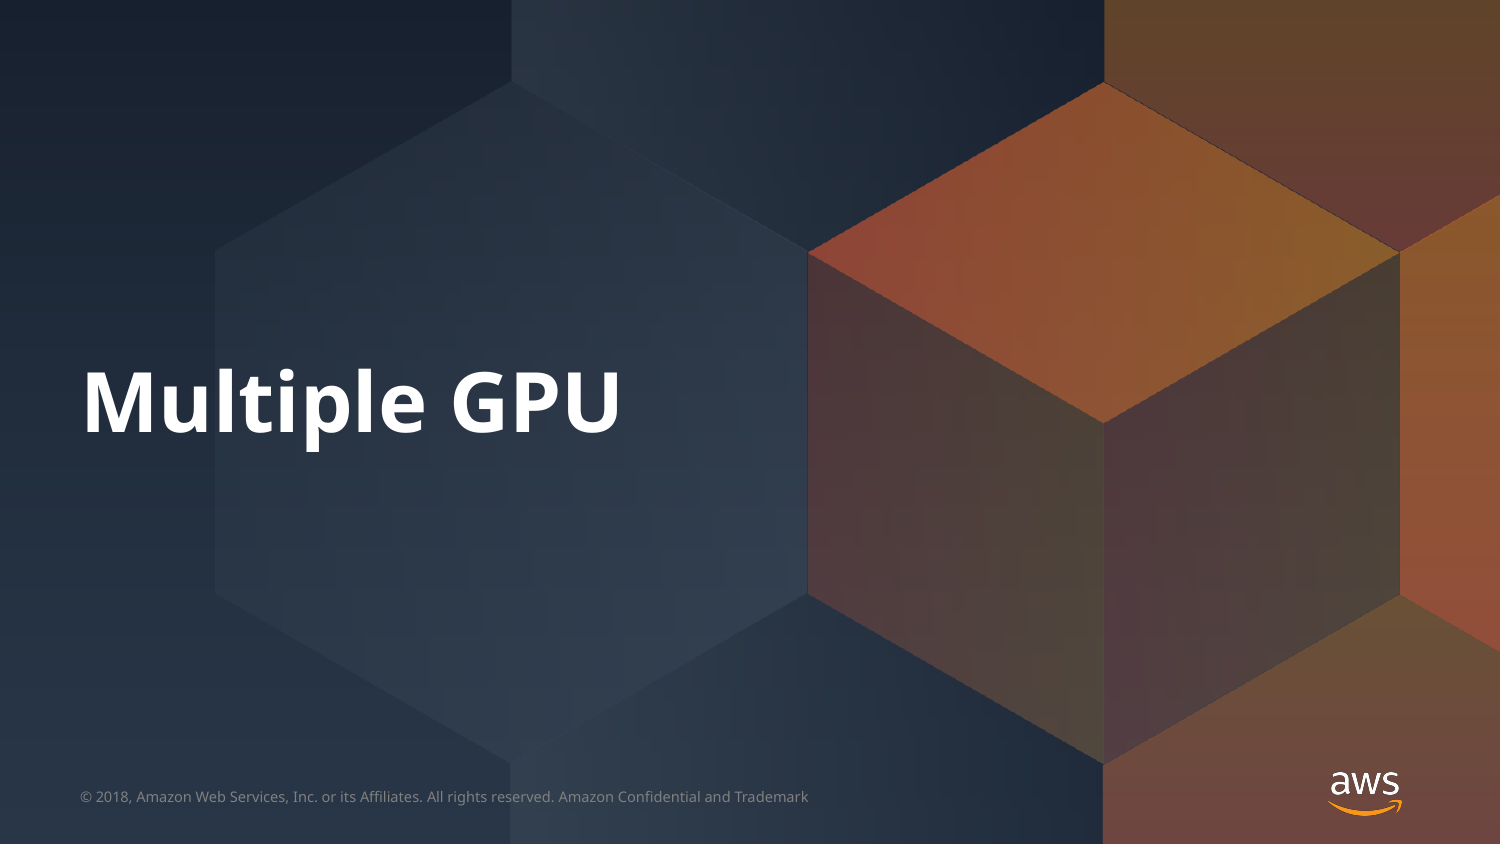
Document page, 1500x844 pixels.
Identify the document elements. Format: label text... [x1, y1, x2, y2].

title Multiple GPU [65, 323, 1340, 476]
picture [0, 0, 1500, 844]
